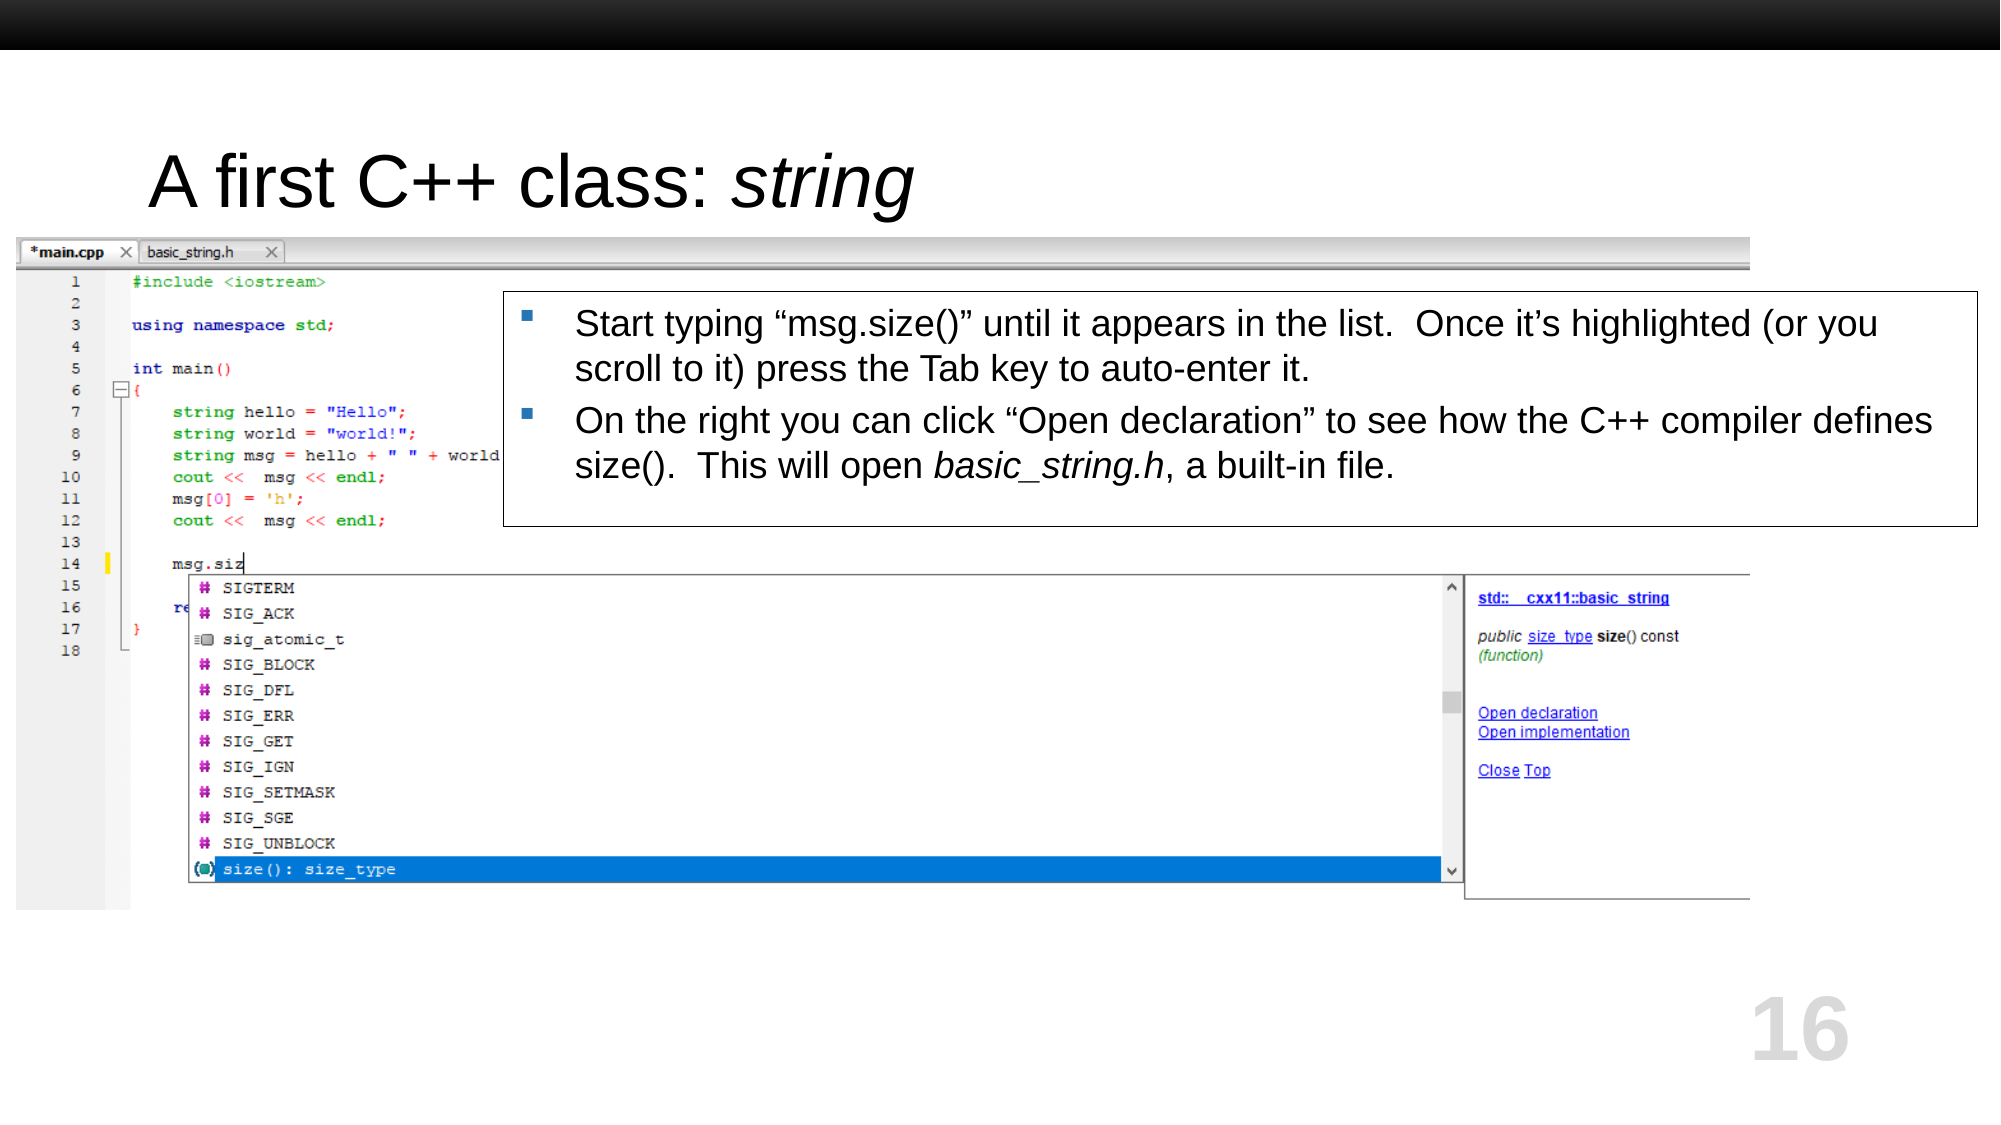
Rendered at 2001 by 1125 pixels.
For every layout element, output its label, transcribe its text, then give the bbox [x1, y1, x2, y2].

slide_number 16 [1549, 968, 1867, 1082]
title A first C++ class: string [133, 125, 1867, 238]
list Start typing “msg.size()” until it appears in the list. Once it’s highlighted (or you scroll to it) press the Tab key to auto-enter it. On the right you can click “Open declaration” to see how the C++ compiler defines size(). This will open basic_string.h, a built-in file. [1757, 291, 1978, 527]
picture [15, 236, 1750, 910]
